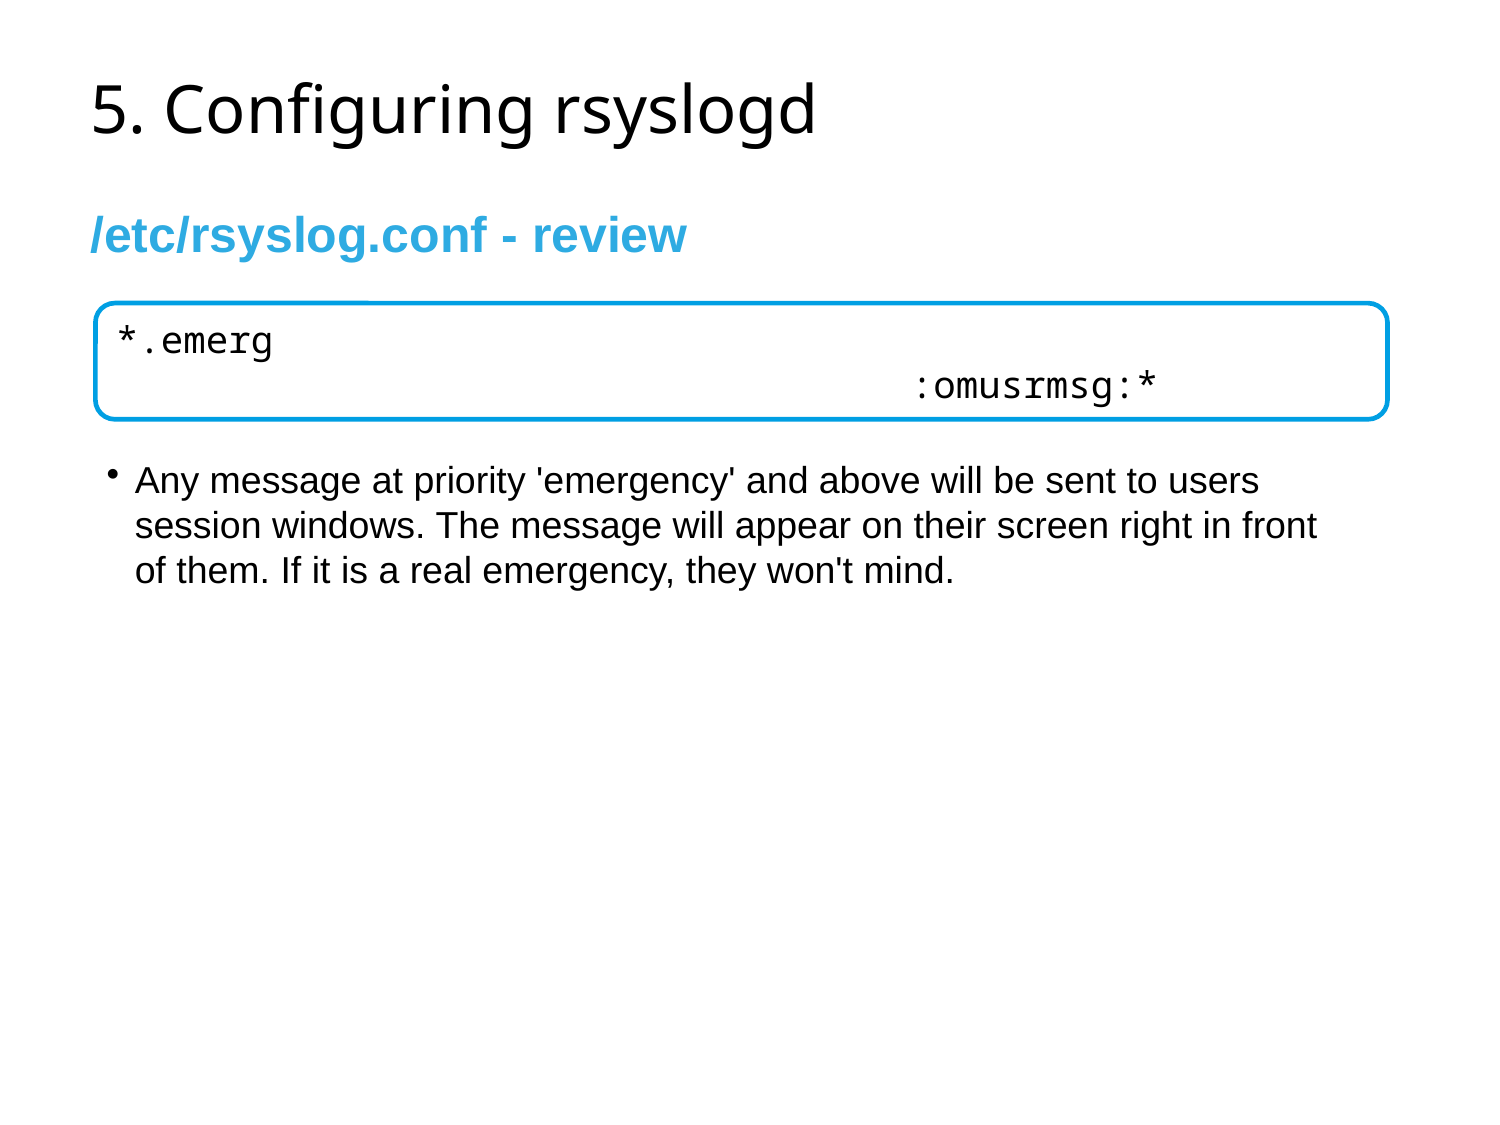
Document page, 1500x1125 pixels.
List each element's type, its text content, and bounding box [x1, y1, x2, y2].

list Any message at priority 'emergency' and above will be sent to users session windows. The message will appear on their screen right in front of them. If it is a real emergency, they won't mind. [91, 448, 1367, 601]
title 5. Configuring rsyslogd [75, 59, 1429, 155]
list /etc/rsyslog.conf - review [75, 194, 1429, 271]
text_box *.emerg :omusrmsg:* [94, 302, 1389, 421]
